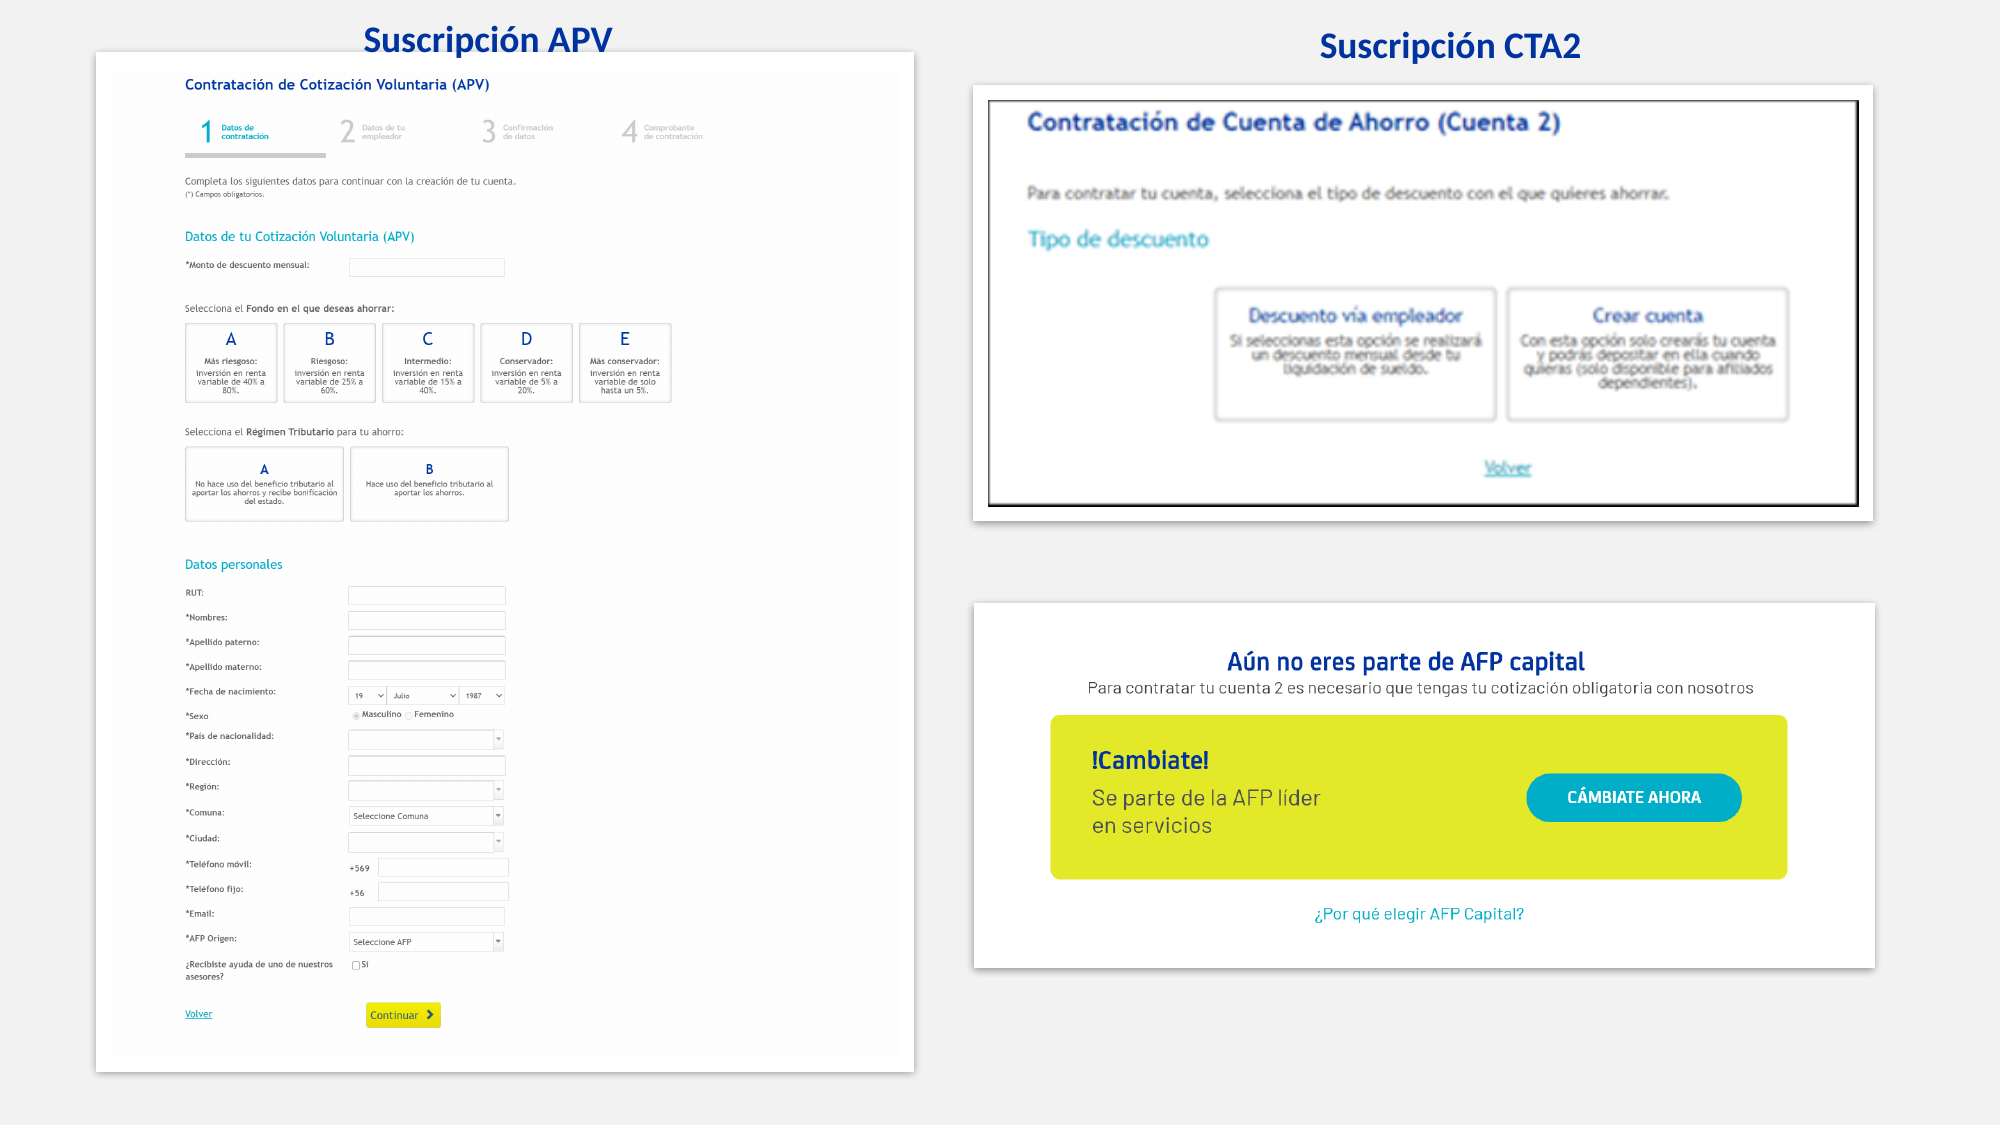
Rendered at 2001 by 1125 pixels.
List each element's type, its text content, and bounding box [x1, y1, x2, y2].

text_box Suscripción CTA2 [1305, 13, 1618, 74]
picture [988, 617, 1861, 954]
picture [987, 99, 1859, 507]
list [110, 66, 899, 1058]
text_box Suscripción APV [348, 7, 662, 66]
